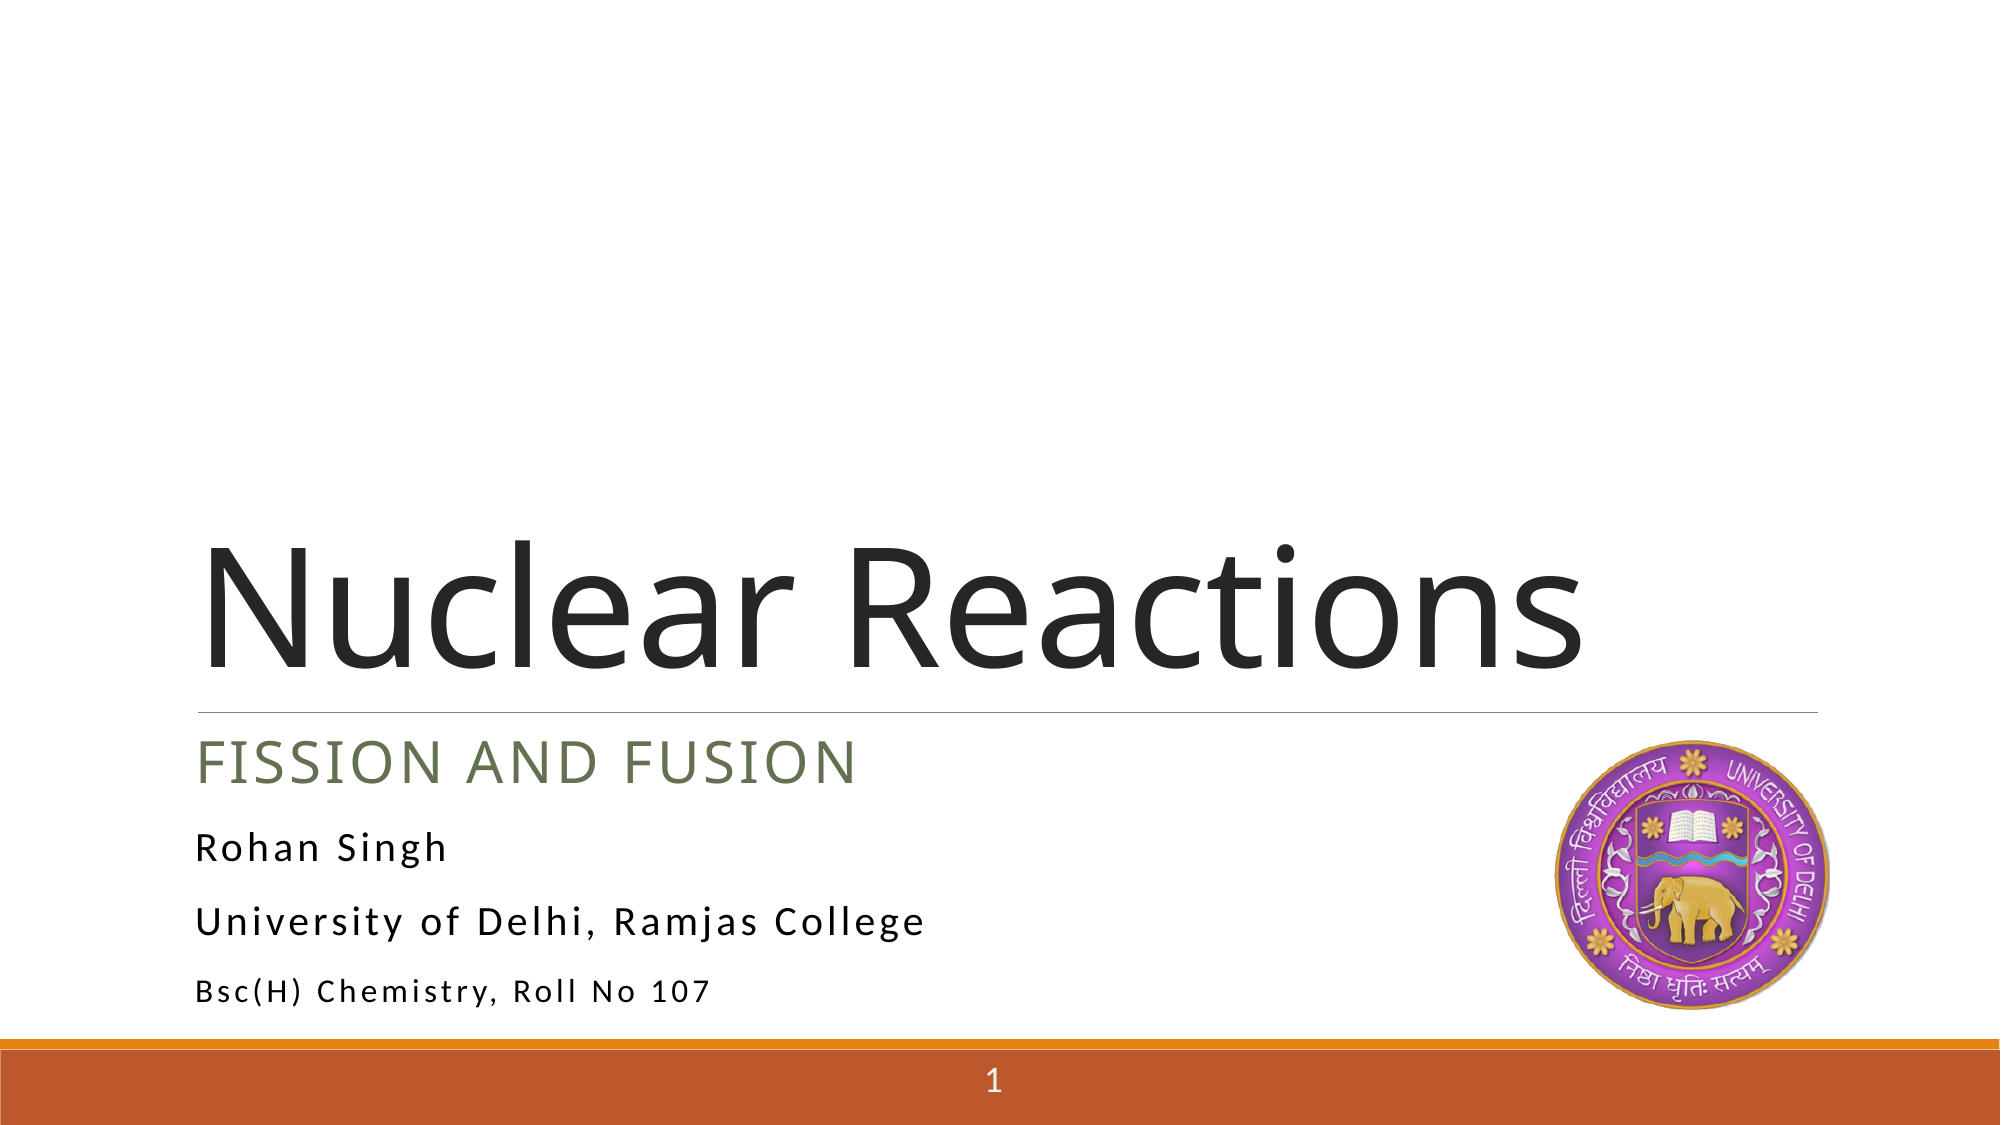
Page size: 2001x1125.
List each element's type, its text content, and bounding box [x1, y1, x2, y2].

subtitle Fission and Fusion Rohan Singh University of Delhi, Ramjas College Bsc(H) Chemistry, Roll No 107 [180, 725, 1915, 1033]
text_box 1 [969, 1047, 1026, 1107]
picture [1553, 739, 1831, 1011]
title Nuclear Reactions [180, 124, 1830, 710]
